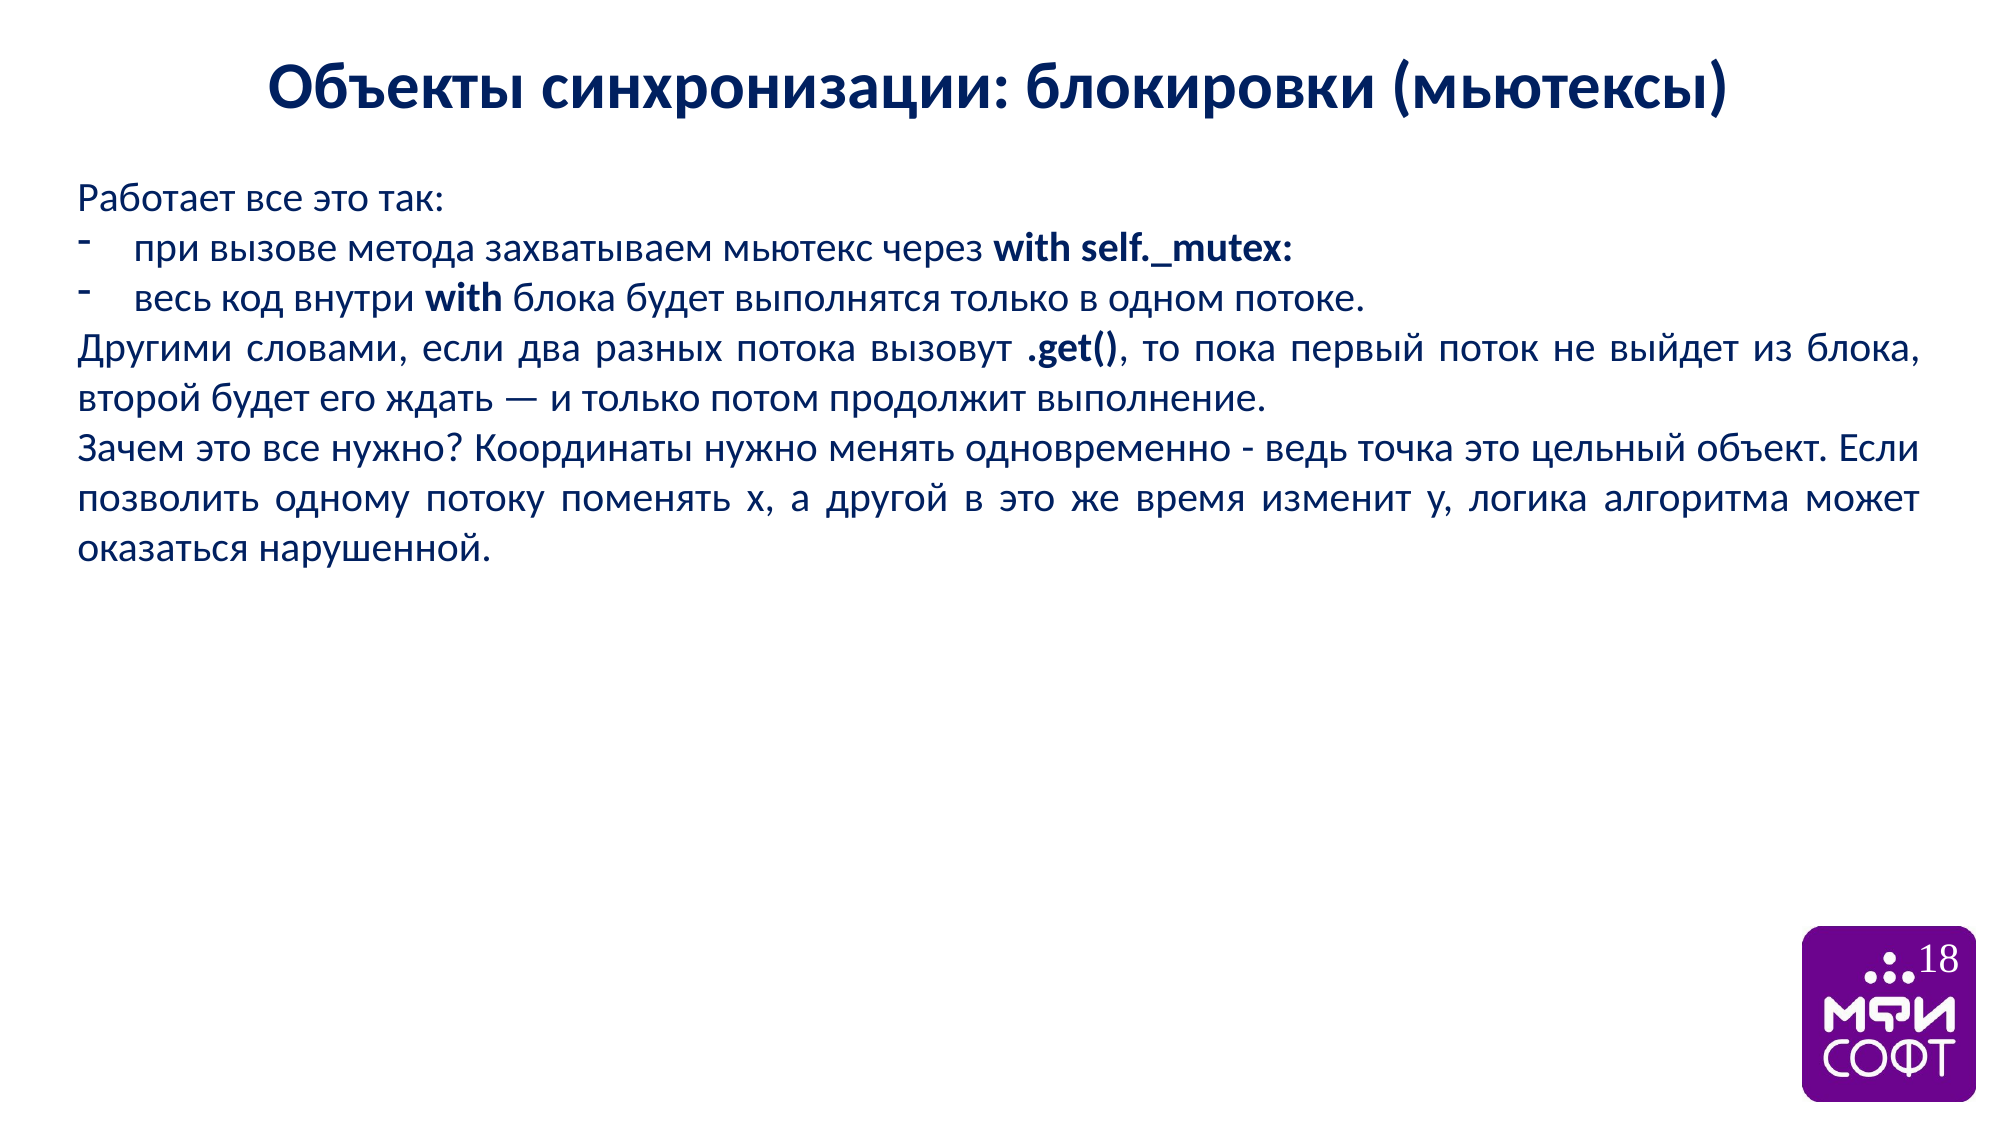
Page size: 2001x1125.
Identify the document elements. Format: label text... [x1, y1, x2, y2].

picture [1802, 926, 1976, 1102]
text_box Работает все это так: при вызове метода захватываем мьютекс через with self._mutex: весь код внутри with блока будет выполнятся только в одном потоке. Другими словами, если два разных потока вызовут .get(), то пока первый поток не выйдет из блока, второй будет его ждать — и только потом продолжит выполнение. Зачем это все нужно? Координаты нужно менять одновременно - ведь точка это цельный объект. Если позволить одному потоку поменять x, а другой в это же время изменит y, логика алгоритма может оказаться нарушенной. [62, 162, 1936, 1097]
title Объекты синхронизации: блокировки (мьютексы) [0, 34, 2000, 149]
